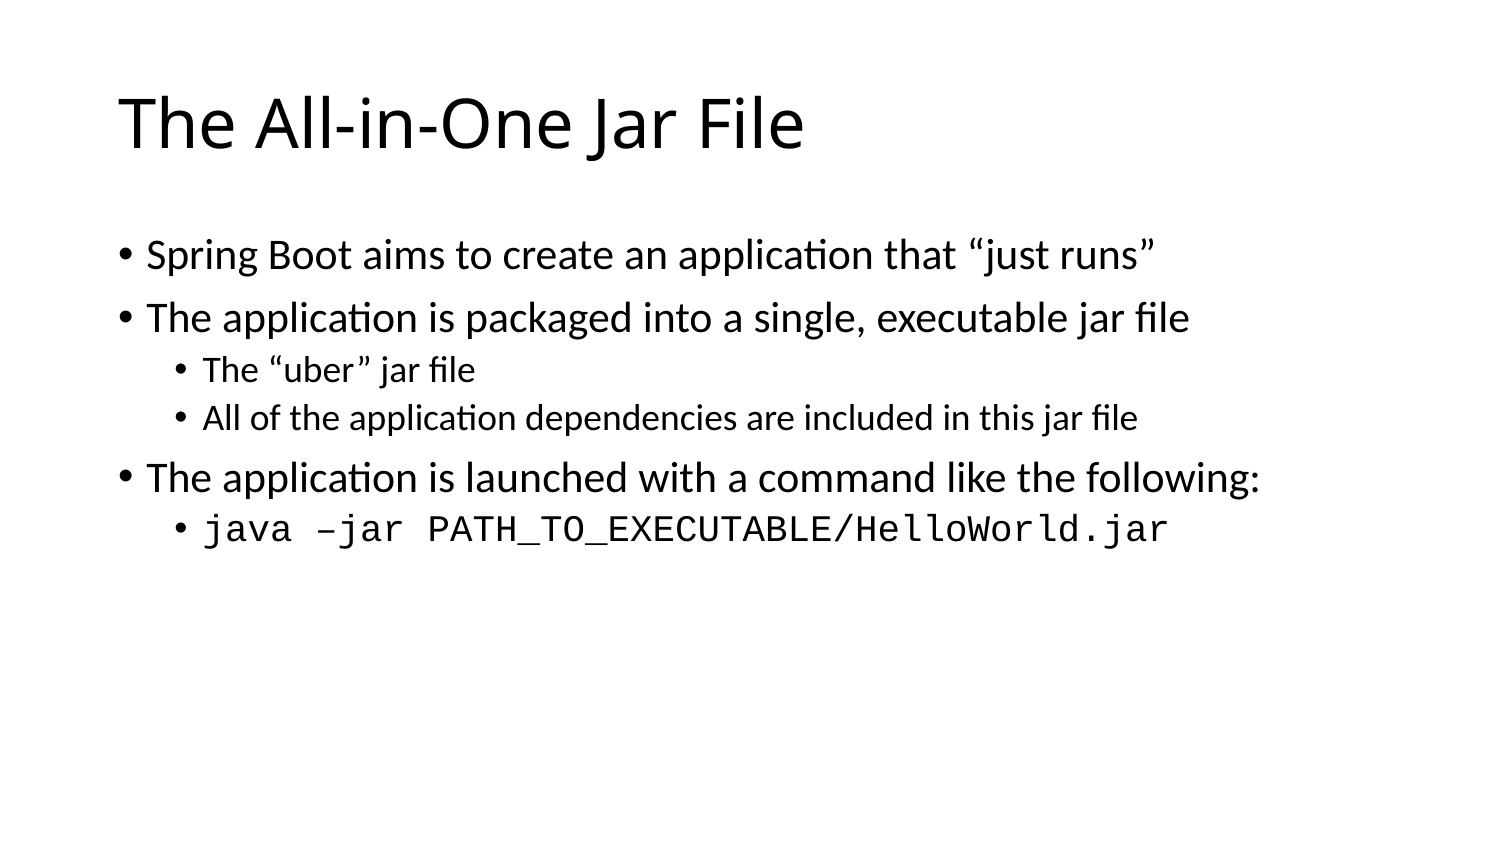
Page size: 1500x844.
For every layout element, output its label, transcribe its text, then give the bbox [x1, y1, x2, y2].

title The All-in-One Jar File [103, 44, 1397, 208]
list Spring Boot aims to create an application that “just runs” The application is packaged into a single, executable jar file The “uber” jar file All of the application dependencies are included in this jar file The application is launched with a command like the following: java –jar PATH_TO_EXECUTABLE/HelloWorld.jar [103, 224, 1397, 760]
